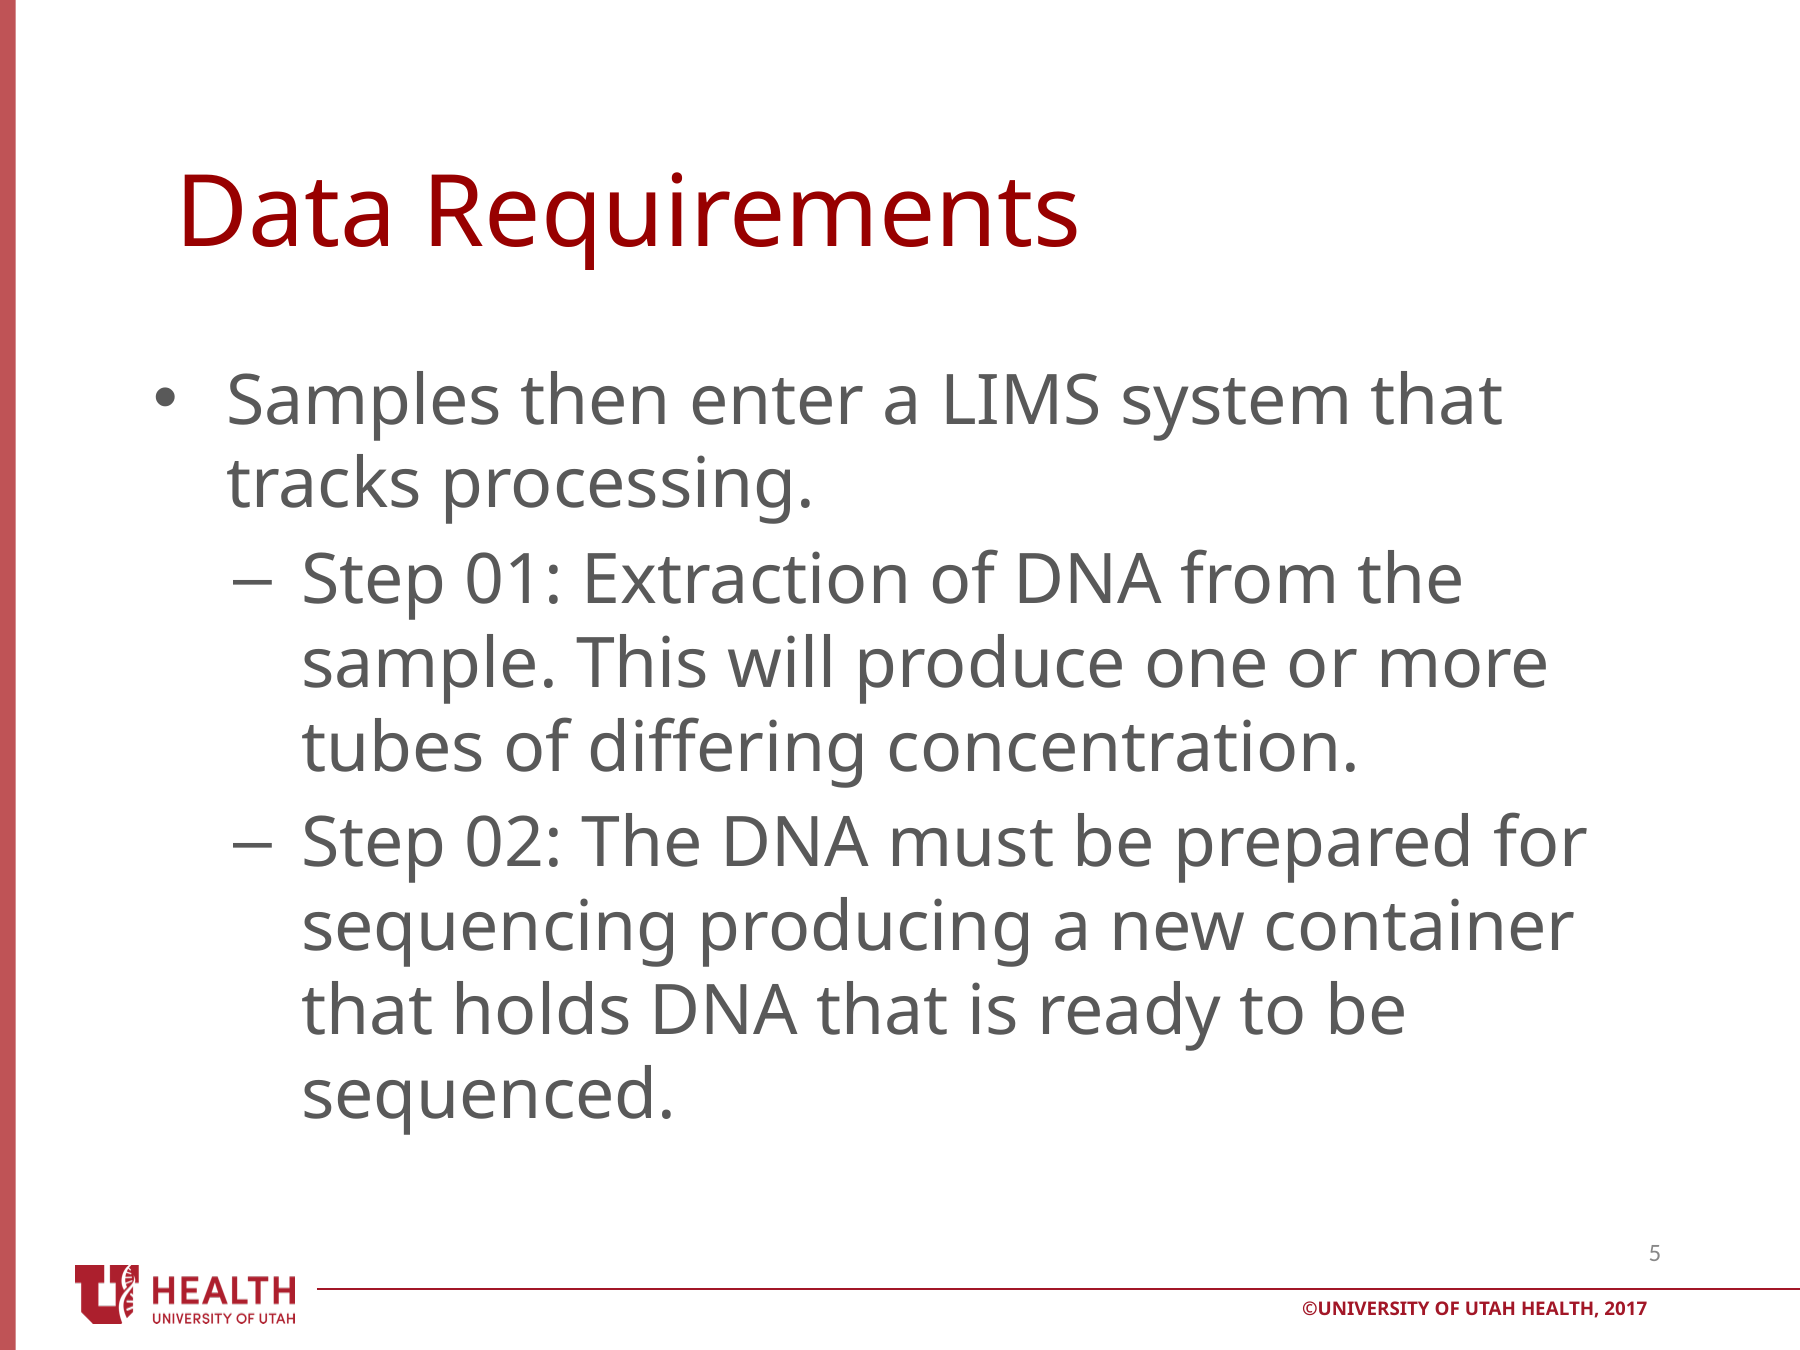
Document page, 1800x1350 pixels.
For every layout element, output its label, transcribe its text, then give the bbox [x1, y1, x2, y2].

text_box Data Requirements [160, 138, 1735, 247]
picture [75, 1265, 295, 1324]
list Samples then enter a LIMS system that tracks processing. Step 01: Extraction of DNA from the sample. This will produce one or more tubes of differing concentration. Step 02: The DNA must be prepared for sequencing producing a new container that holds DNA that is ready to be sequenced. [135, 346, 1696, 1225]
slide_number 5 [1271, 1215, 1677, 1288]
